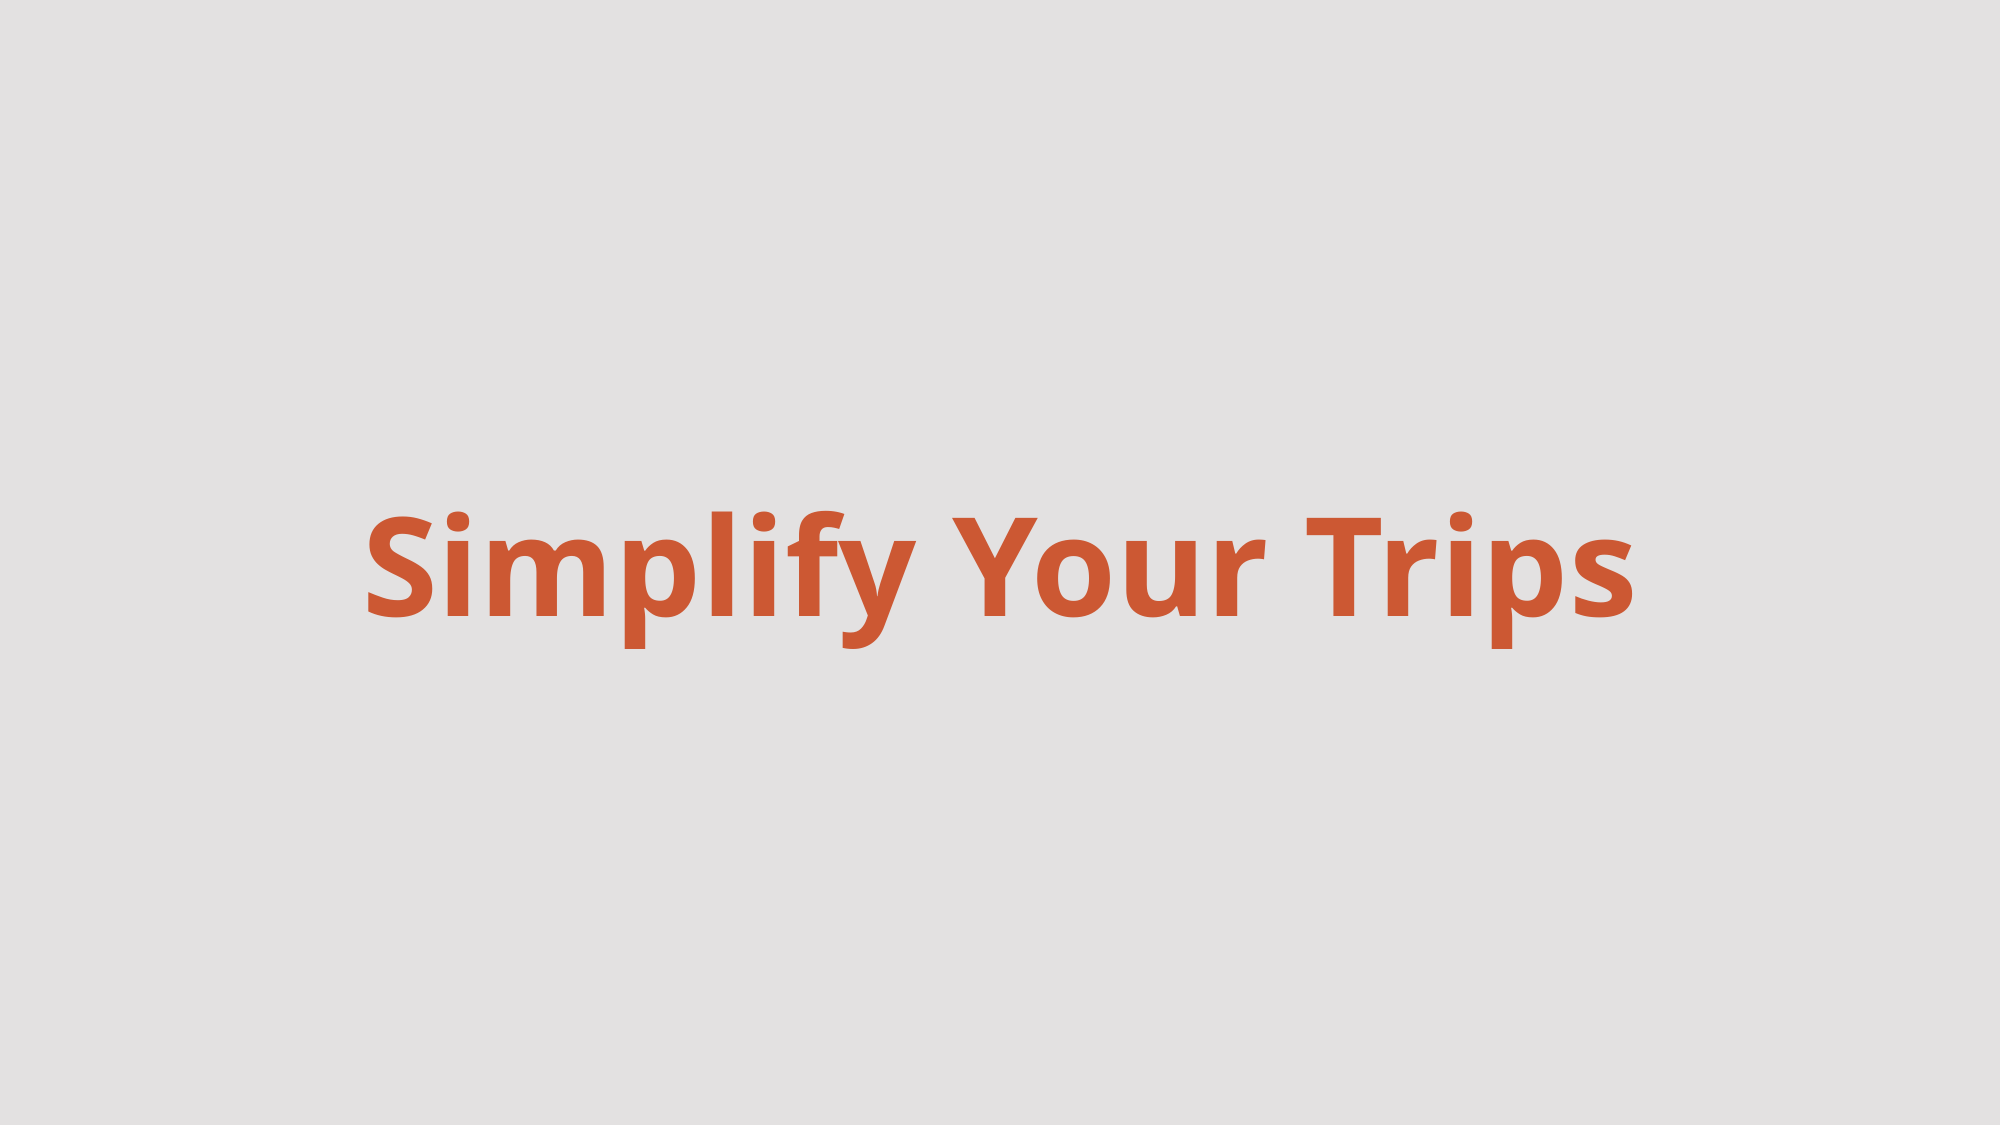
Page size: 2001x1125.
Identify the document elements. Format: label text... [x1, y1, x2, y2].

text_box Simplify Your Trips [347, 471, 1653, 652]
